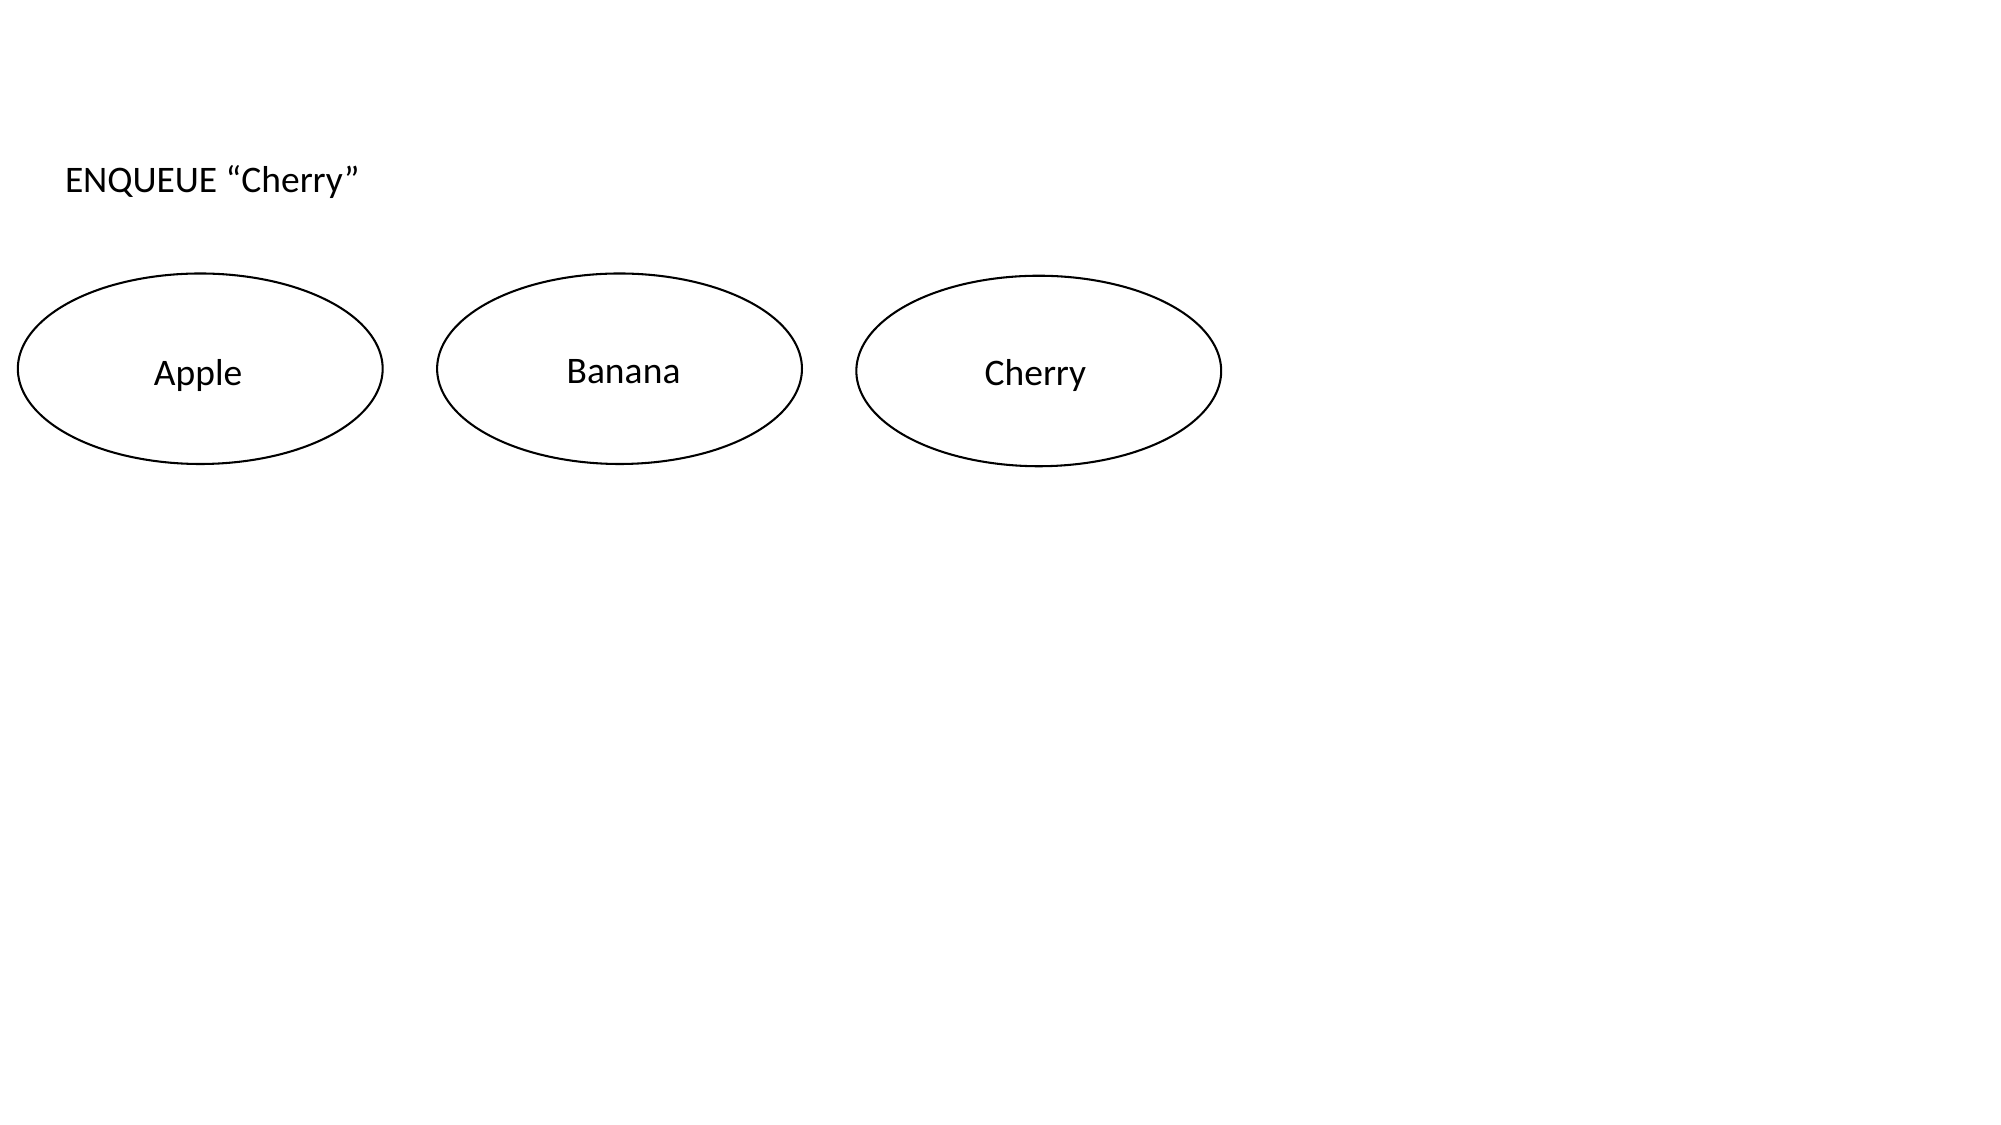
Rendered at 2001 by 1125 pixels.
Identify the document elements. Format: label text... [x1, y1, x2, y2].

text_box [17, 273, 383, 464]
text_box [856, 275, 1222, 467]
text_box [437, 273, 802, 464]
text_box ENQUEUE “Cherry” [50, 147, 383, 208]
